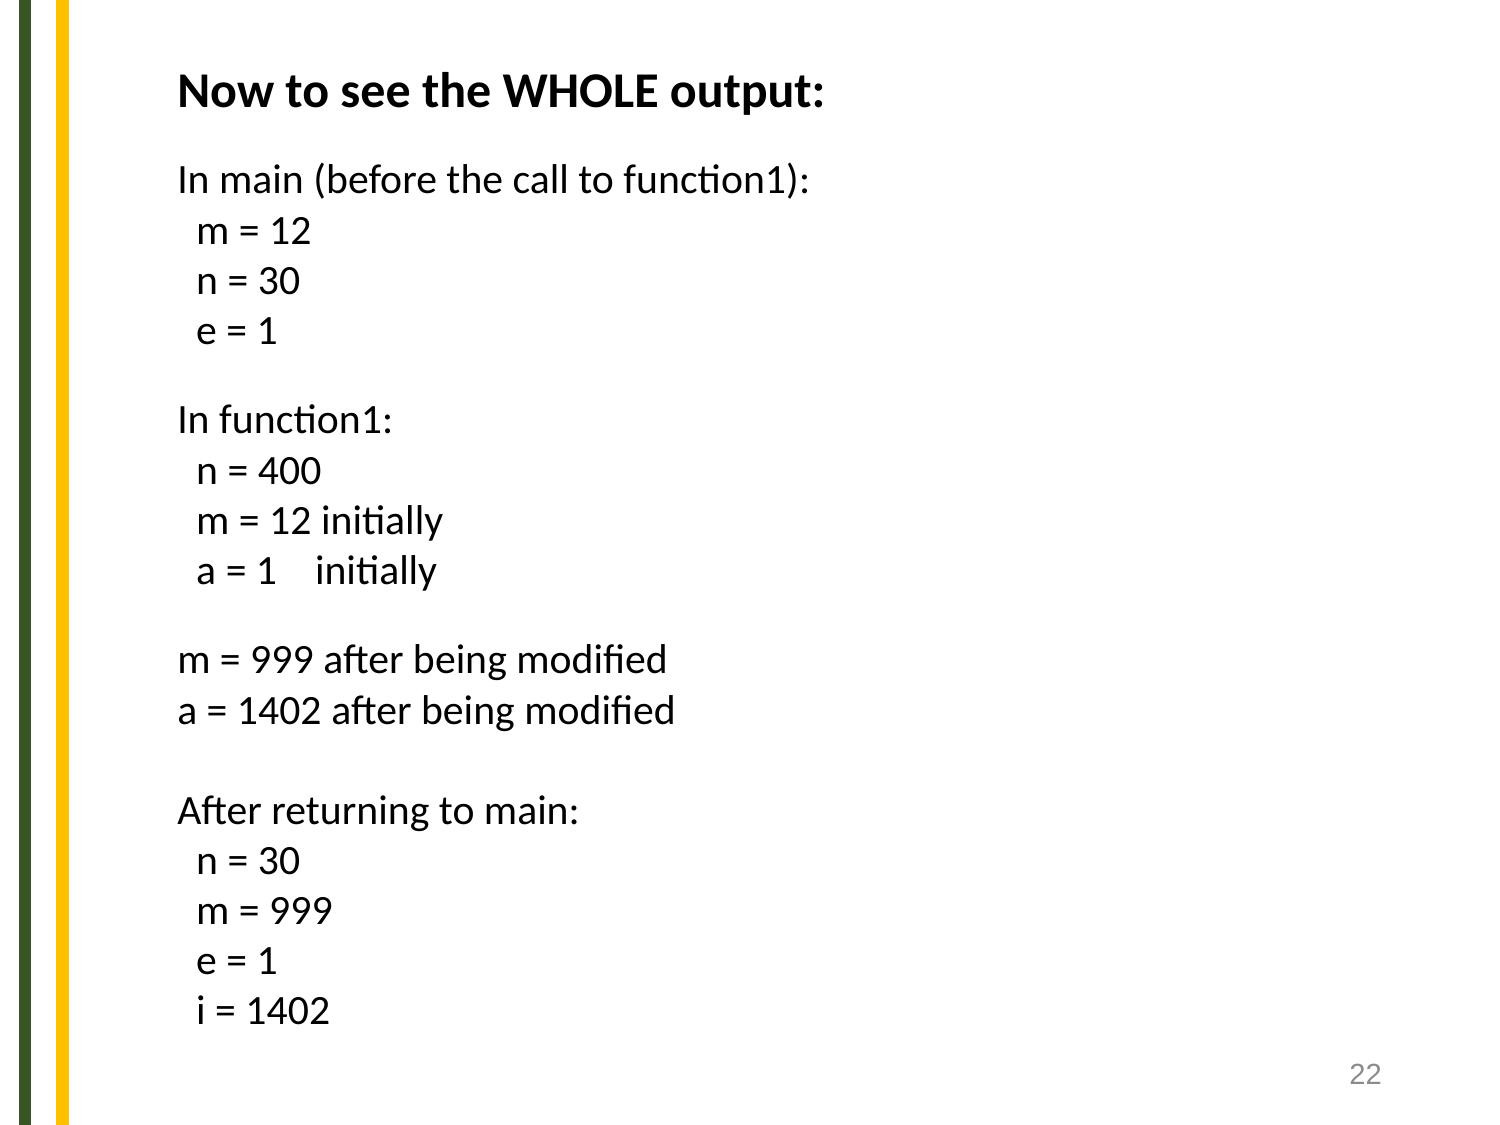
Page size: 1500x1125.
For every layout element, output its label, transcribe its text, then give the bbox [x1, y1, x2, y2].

slide_number 22 [1059, 1042, 1397, 1103]
text_box Now to see the WHOLE output: In main (before the call to function1): m = 12 n = 30 e = 1 In function1: n = 400 m = 12 initially a = 1 initially m = 999 after being modified a = 1402 after being modified After returning to main: n = 30 m = 999 e = 1 i = 1402 [162, 50, 1027, 1125]
